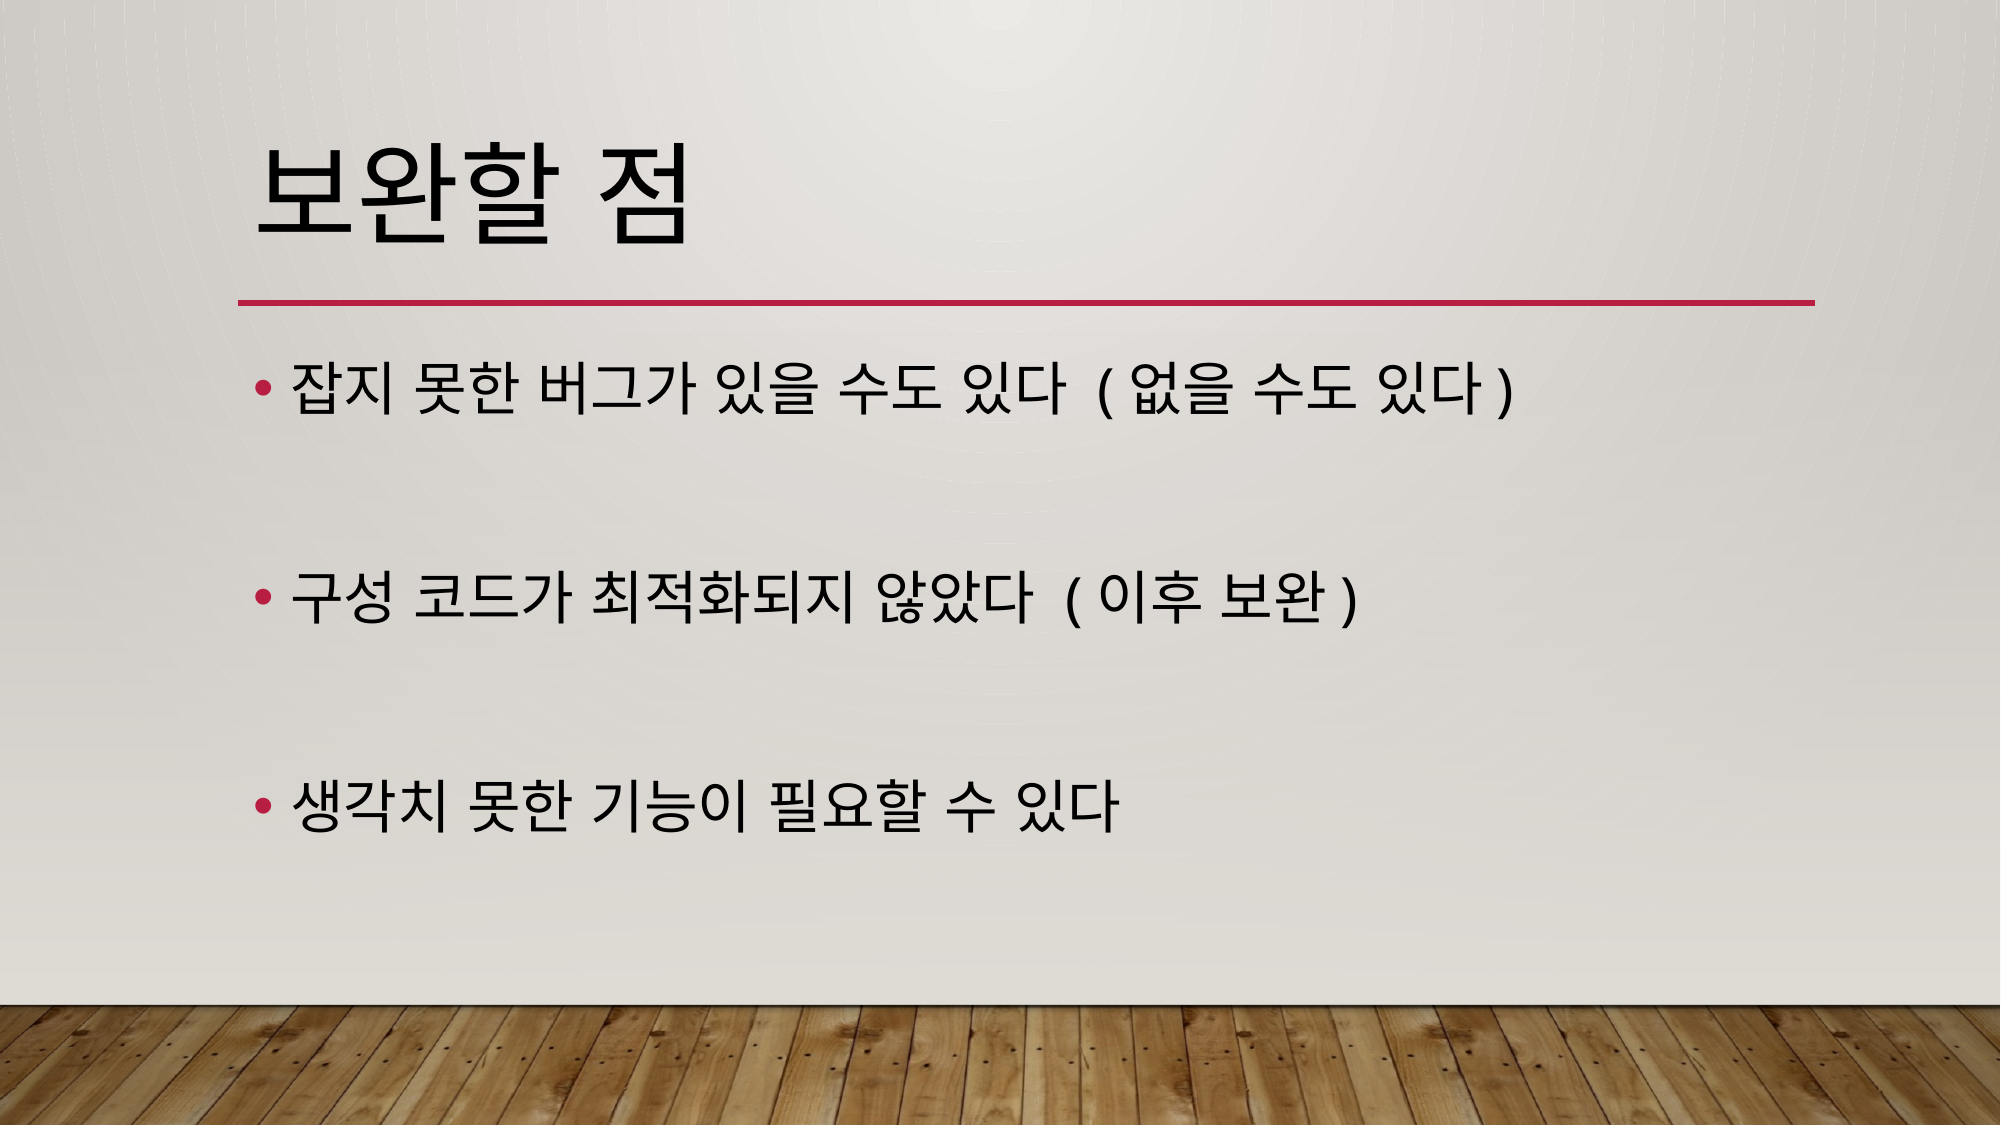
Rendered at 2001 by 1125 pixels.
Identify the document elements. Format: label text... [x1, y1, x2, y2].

picture [0, 1005, 2000, 1125]
title 보완할 점 [238, 131, 1814, 305]
list 잡지 못한 버그가 있을 수도 있다 (없을 수도 있다) 구성 코드가 최적화되지 않았다 (이후 보완) 생각치 못한 기능이 필요할 수 있다 [238, 330, 1814, 897]
